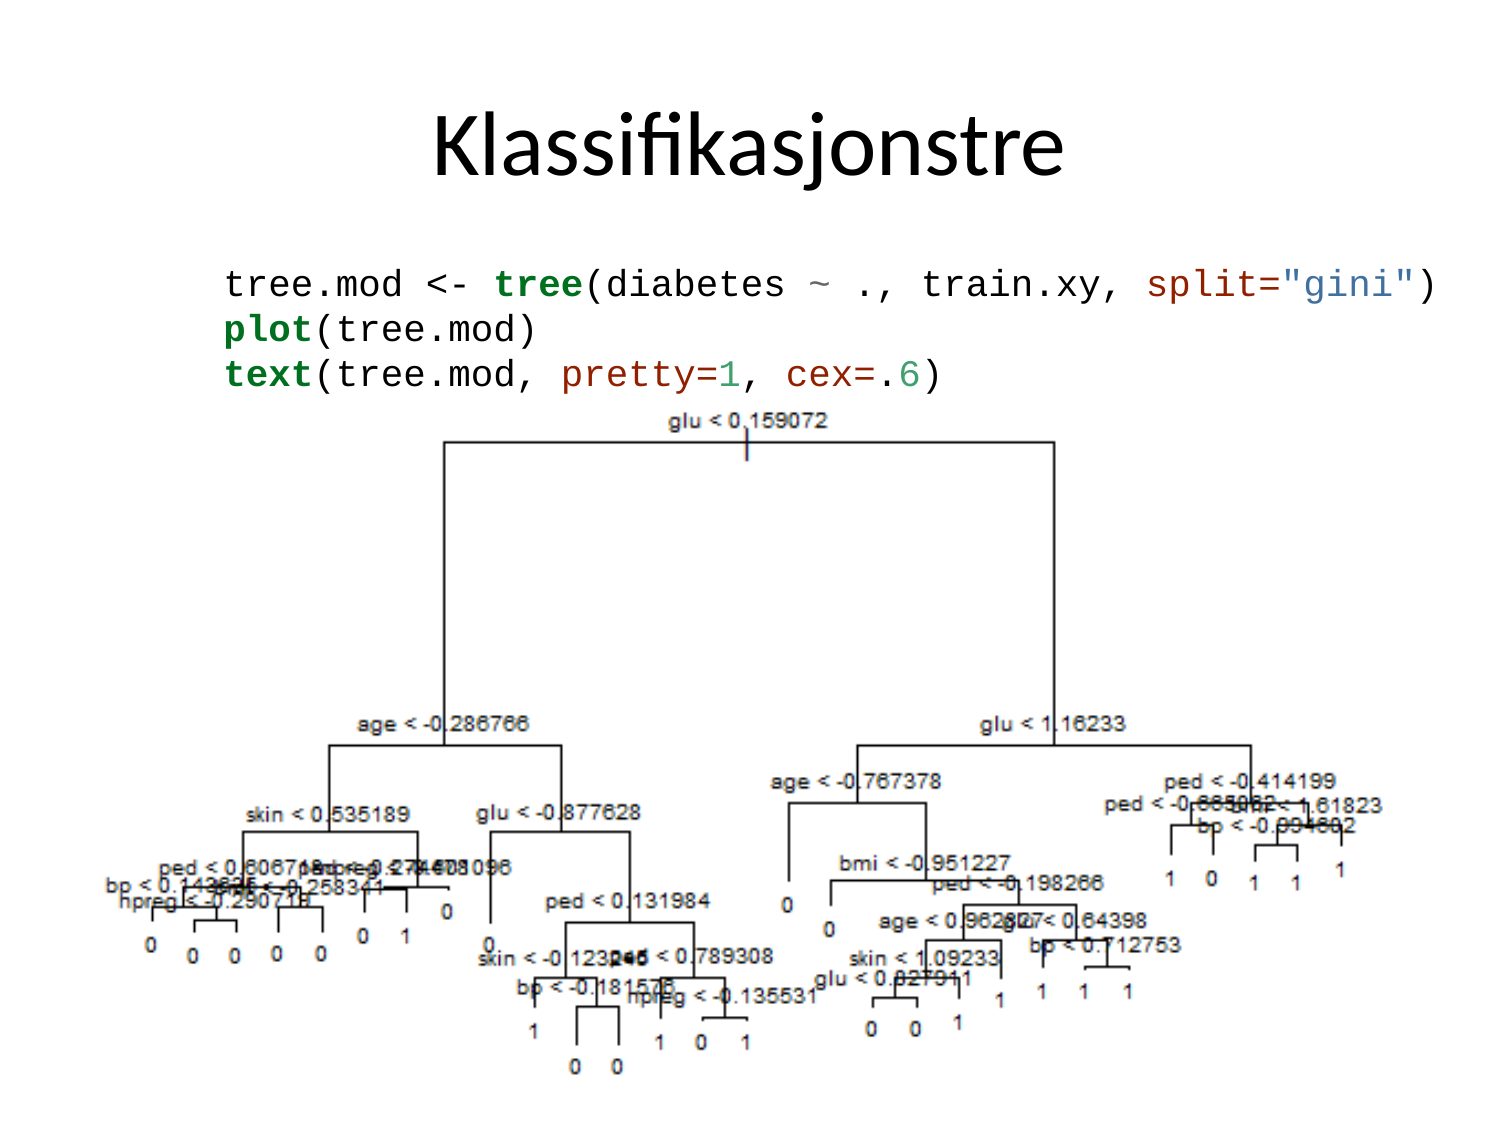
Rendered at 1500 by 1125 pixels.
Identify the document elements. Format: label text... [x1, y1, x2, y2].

list tree.mod <- tree(diabetes ~ ., train.xy, split="gini") plot(tree.mod) text(tree.mod, pretty=1, cex=.6) [0, 164, 1500, 907]
picture [68, 381, 1388, 1125]
title Klassifikasjonstre [75, 45, 1425, 233]
